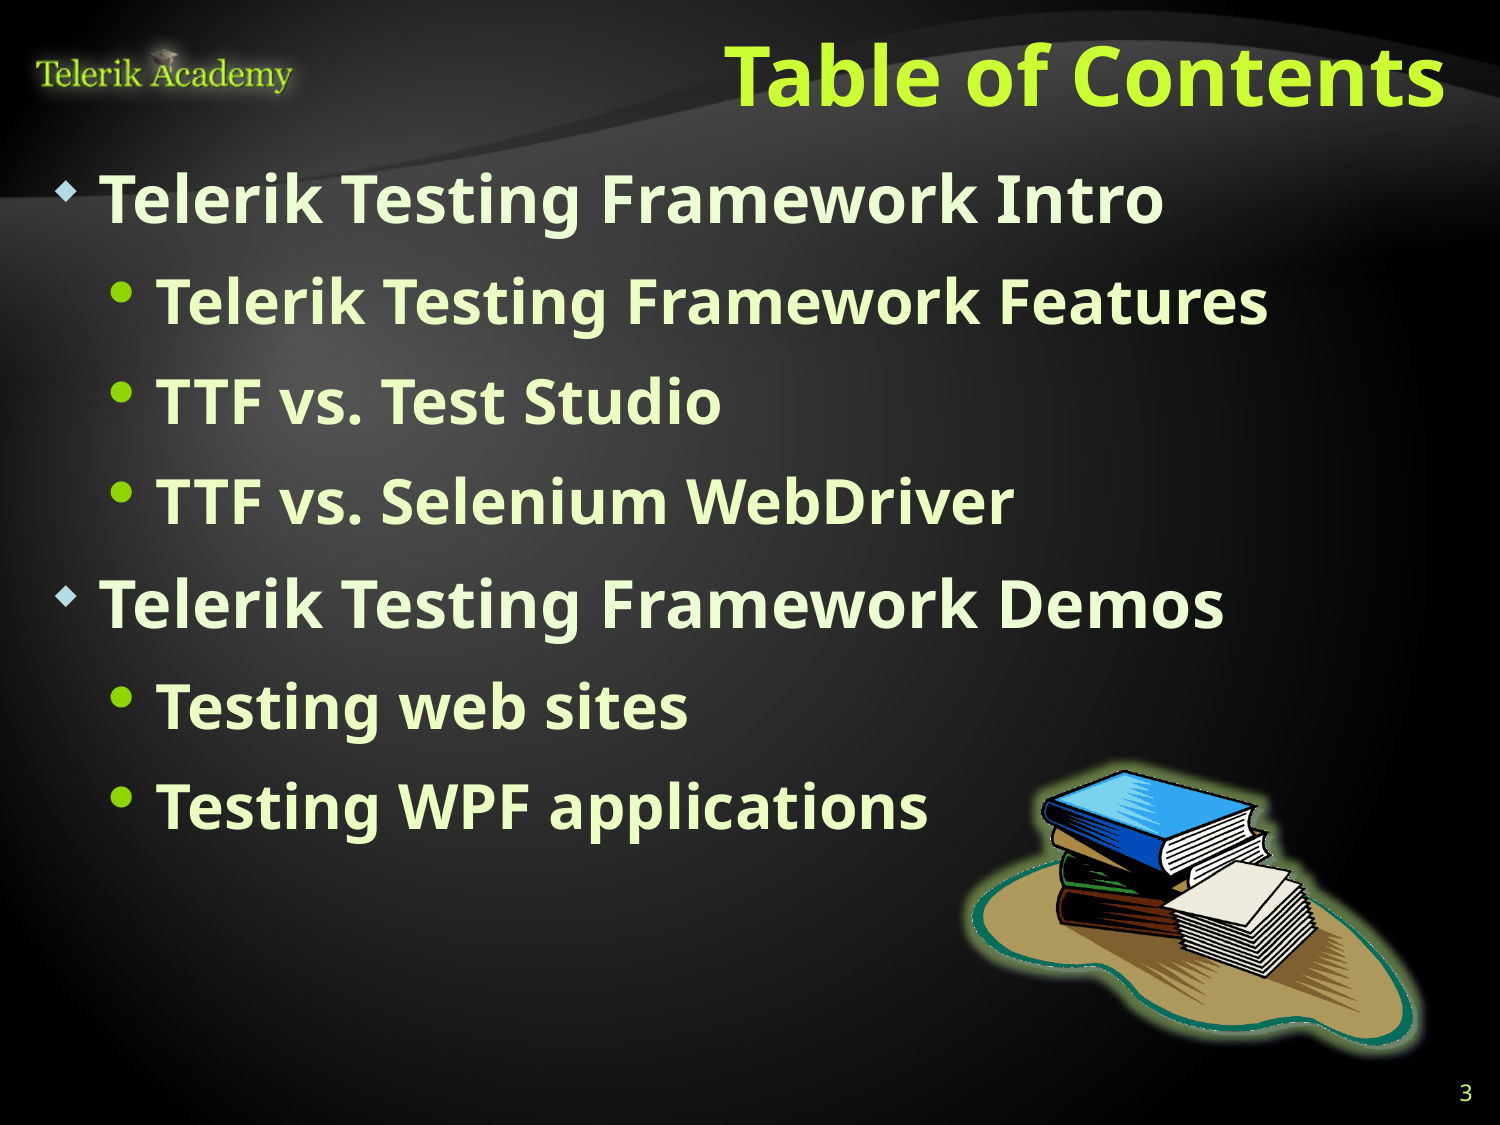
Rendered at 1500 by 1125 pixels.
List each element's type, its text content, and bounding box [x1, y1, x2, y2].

picture [0, 0, 1500, 1125]
slide_number 3 [1412, 1074, 1488, 1113]
title Table of Contents [300, 12, 1463, 149]
list Telerik Testing Framework Intro Telerik Testing Framework Features TTF vs. Test Studio TTF vs. Selenium WebDriver Telerik Testing Framework Demos Testing web sites Testing WPF applications [37, 149, 1463, 1075]
